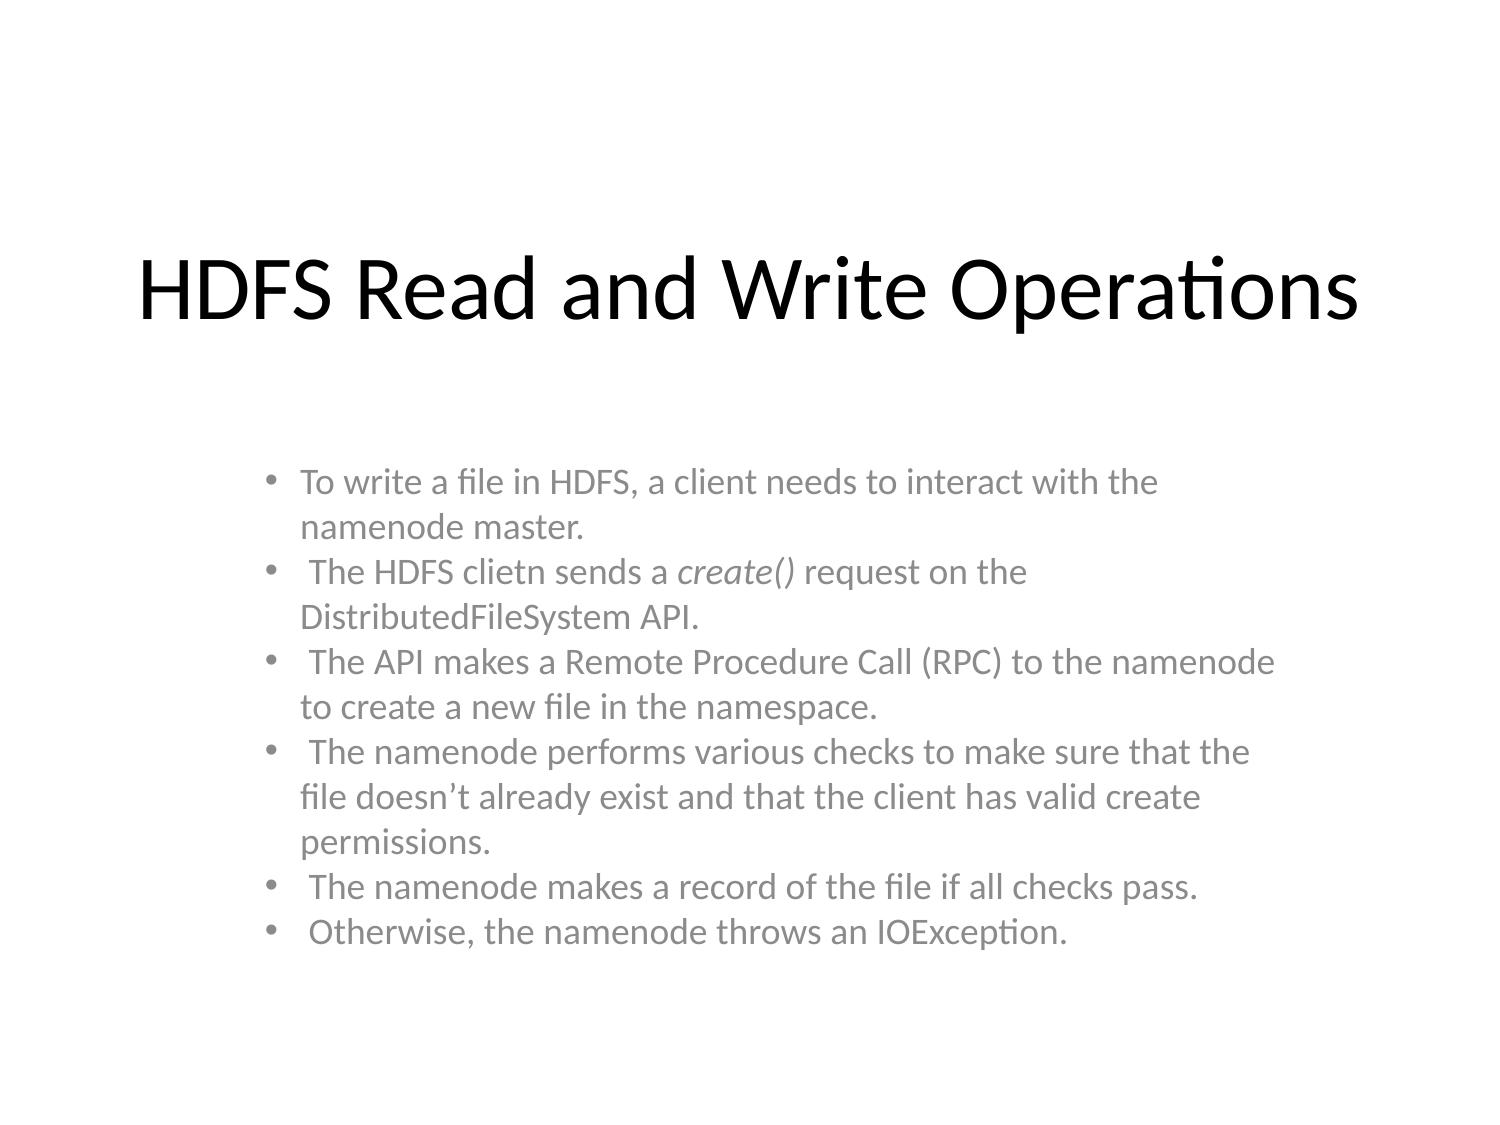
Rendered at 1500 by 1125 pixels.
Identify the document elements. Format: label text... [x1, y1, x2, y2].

text_box HDFS Read and Write Operations [112, 162, 1388, 404]
text_box To write a file in HDFS, a client needs to interact with the namenode master. The HDFS clietn sends a create() request on the DistributedFileSystem API. The API makes a Remote Procedure Call (RPC) to the namenode to create a new file in the namespace. The namenode performs various checks to make sure that the file doesn’t already exist and that the client has valid create permissions. The namenode makes a record of the file if all checks pass. Otherwise, the namenode throws an IOException. [249, 450, 1300, 738]
